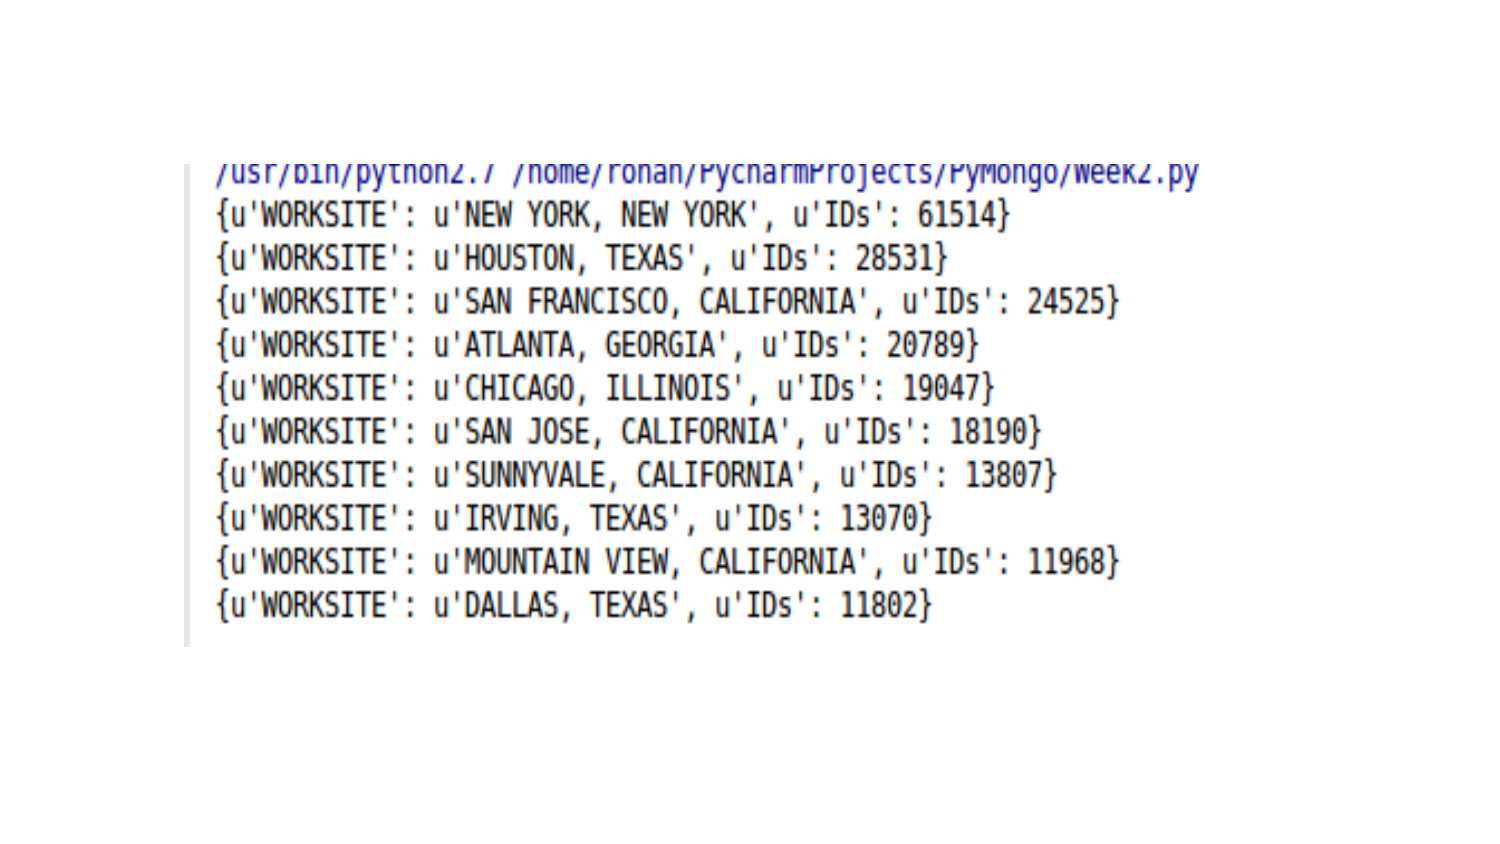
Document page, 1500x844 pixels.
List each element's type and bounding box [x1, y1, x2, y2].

picture [184, 164, 1215, 647]
